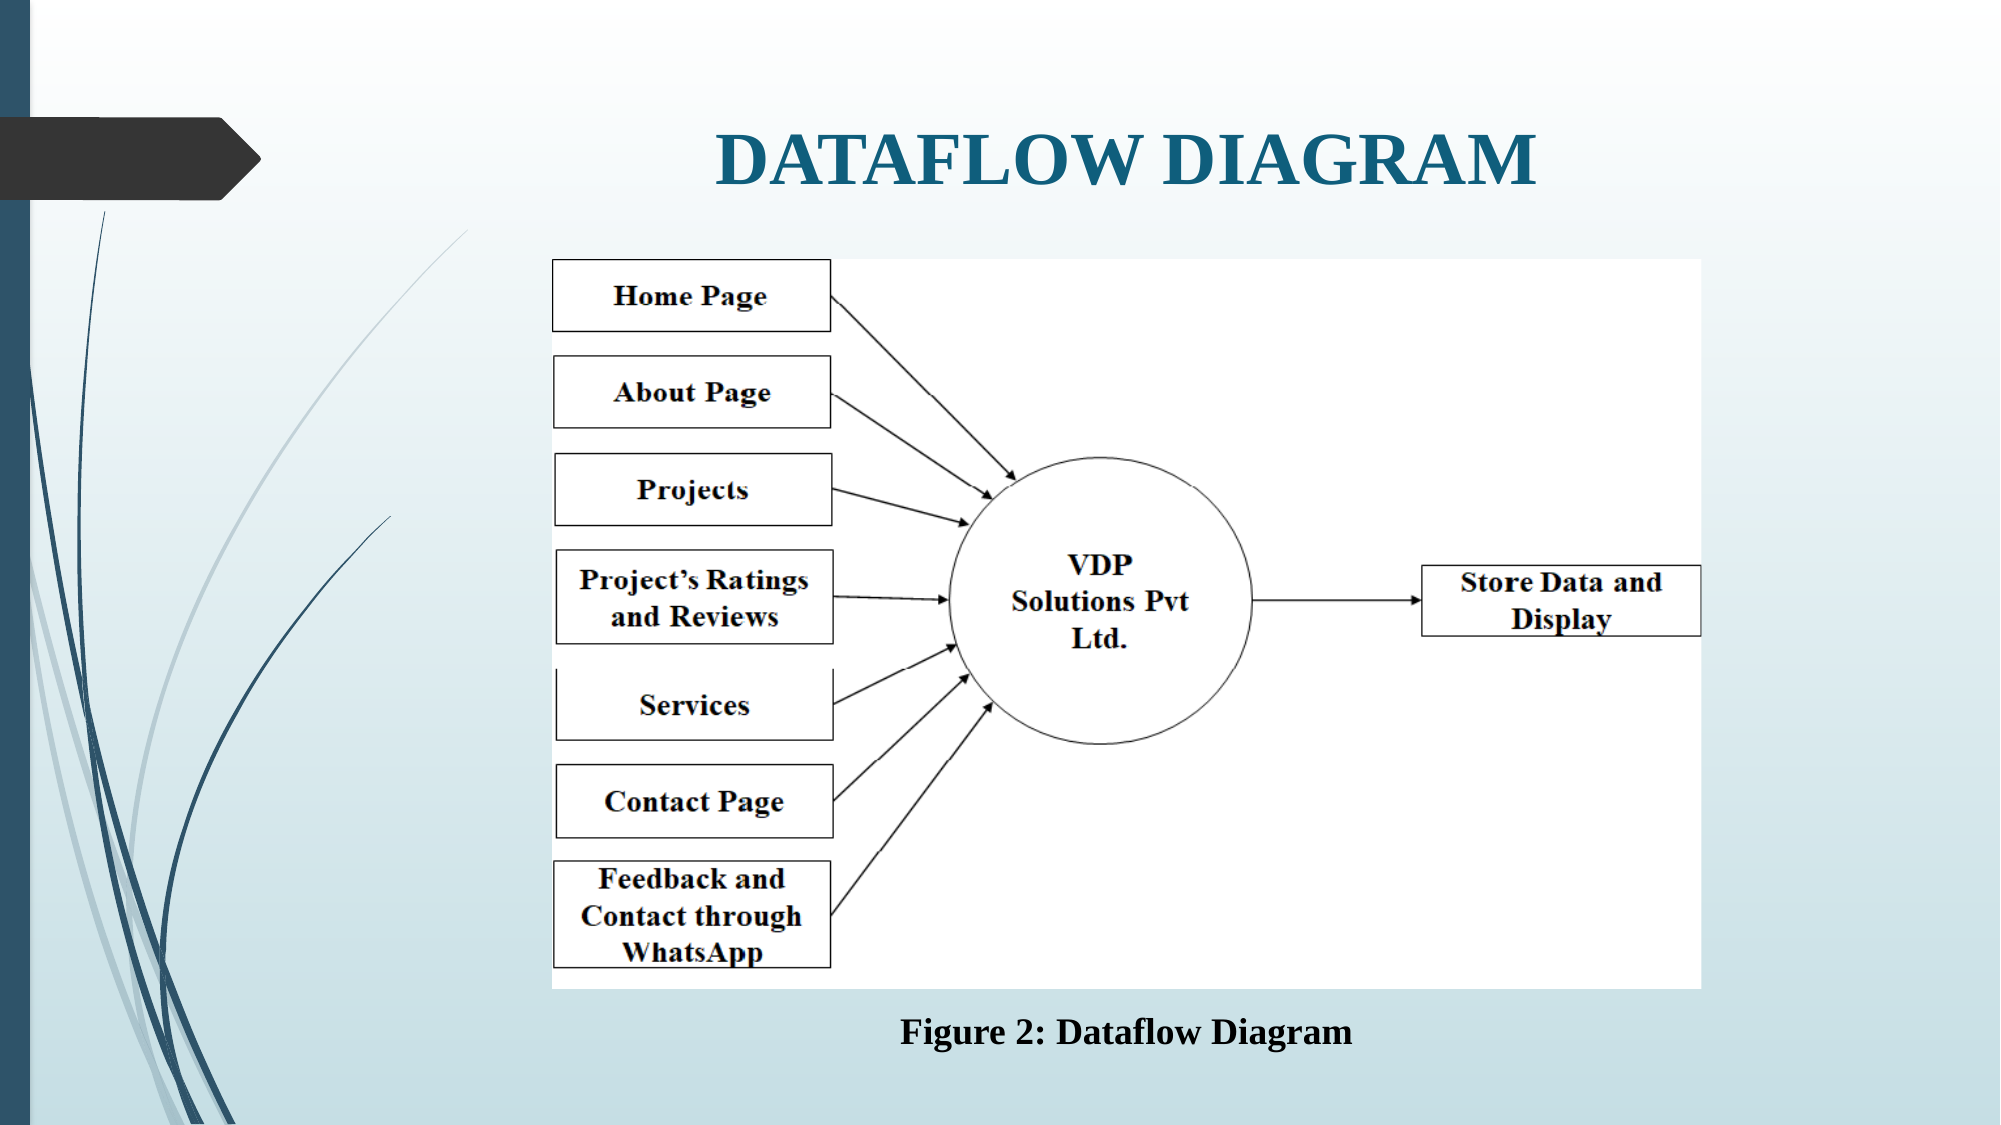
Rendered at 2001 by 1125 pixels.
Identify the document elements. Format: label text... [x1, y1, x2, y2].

list Figure 2: Dataflow Diagram [883, 999, 1370, 1068]
title DATAFLOW DIAGRAM [395, 101, 1858, 248]
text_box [551, 258, 1702, 989]
